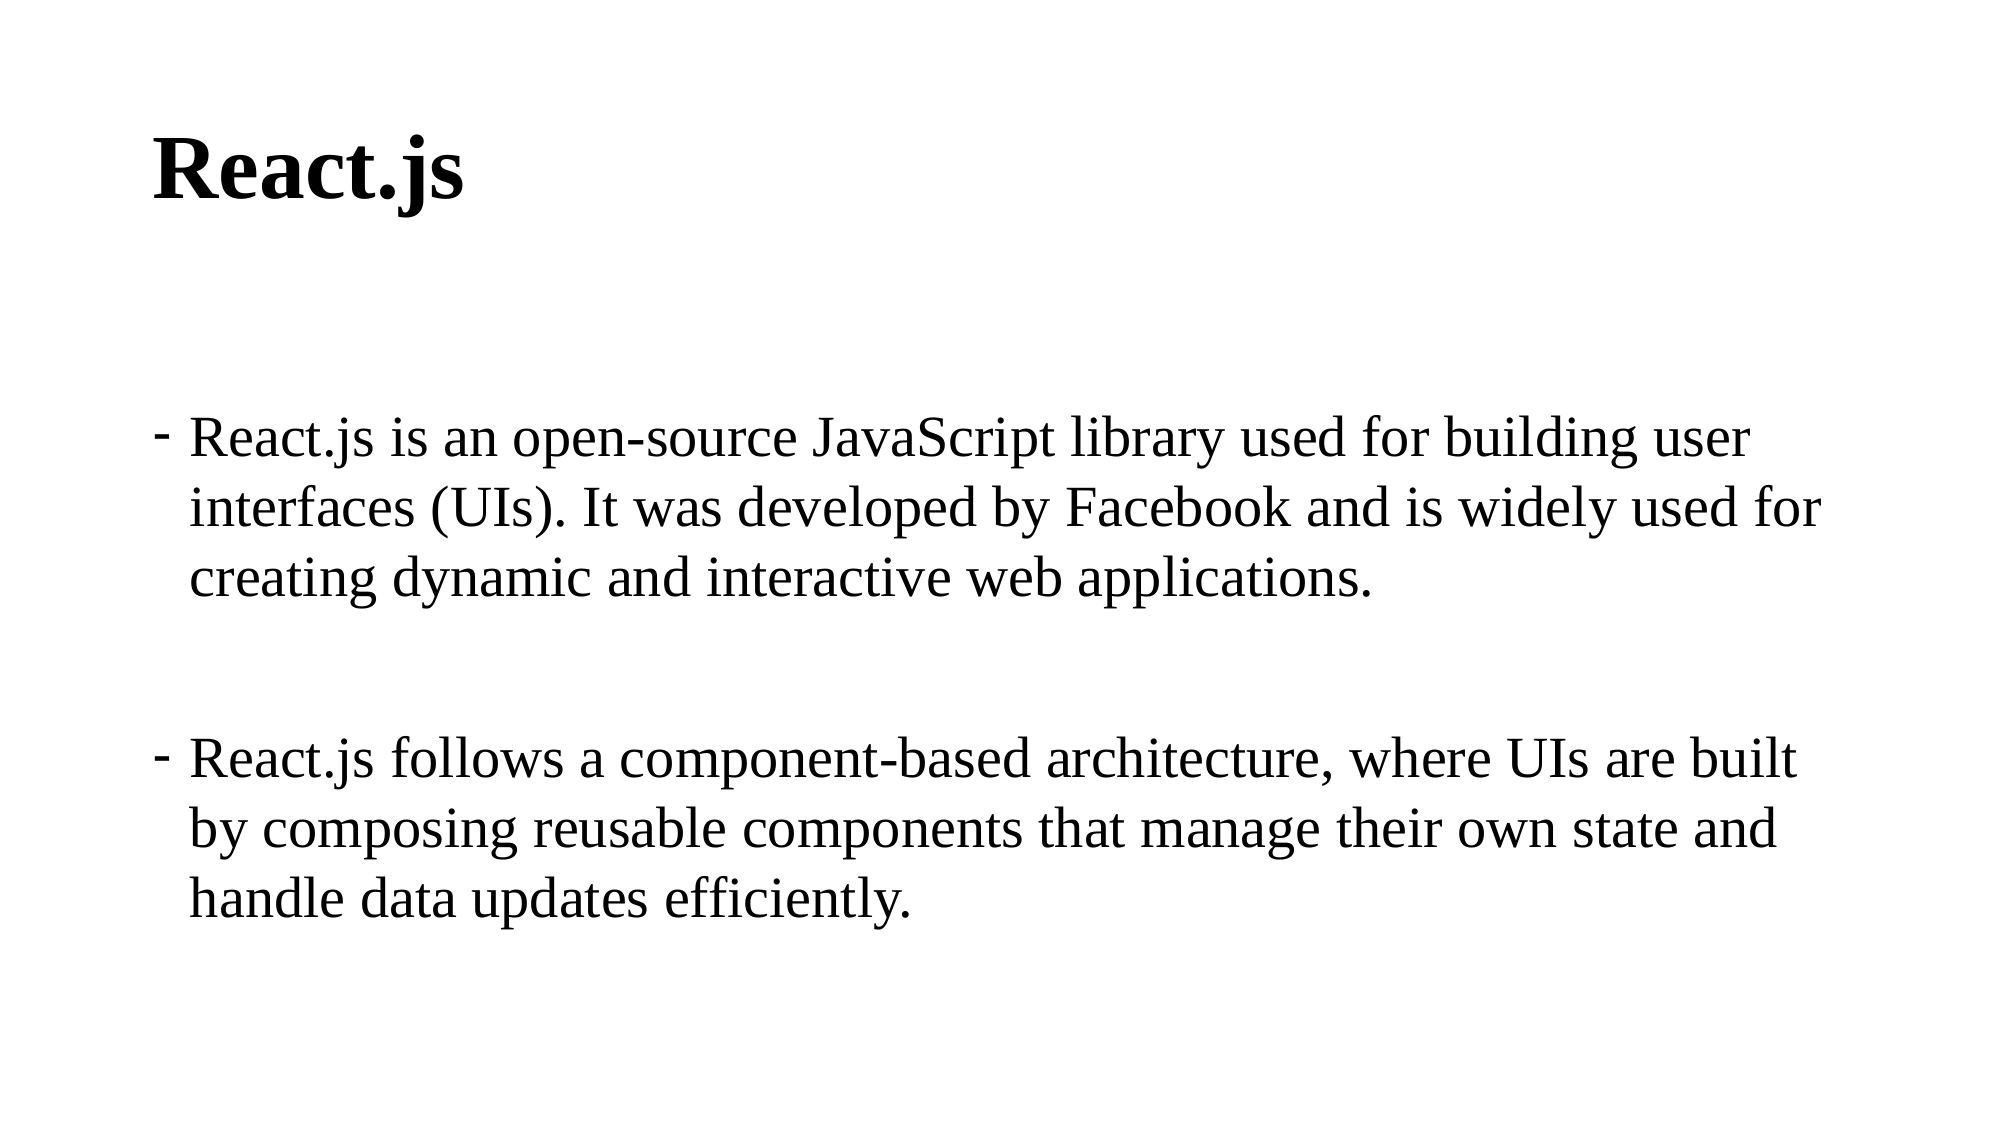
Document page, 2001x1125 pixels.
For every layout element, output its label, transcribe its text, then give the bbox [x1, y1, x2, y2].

list React.js is an open-source JavaScript library used for building user interfaces (UIs). It was developed by Facebook and is widely used for creating dynamic and interactive web applications. React.js follows a component-based architecture, where UIs are built by composing reusable components that manage their own state and handle data updates efficiently. [137, 299, 1863, 1014]
title React.js [137, 59, 1863, 278]
